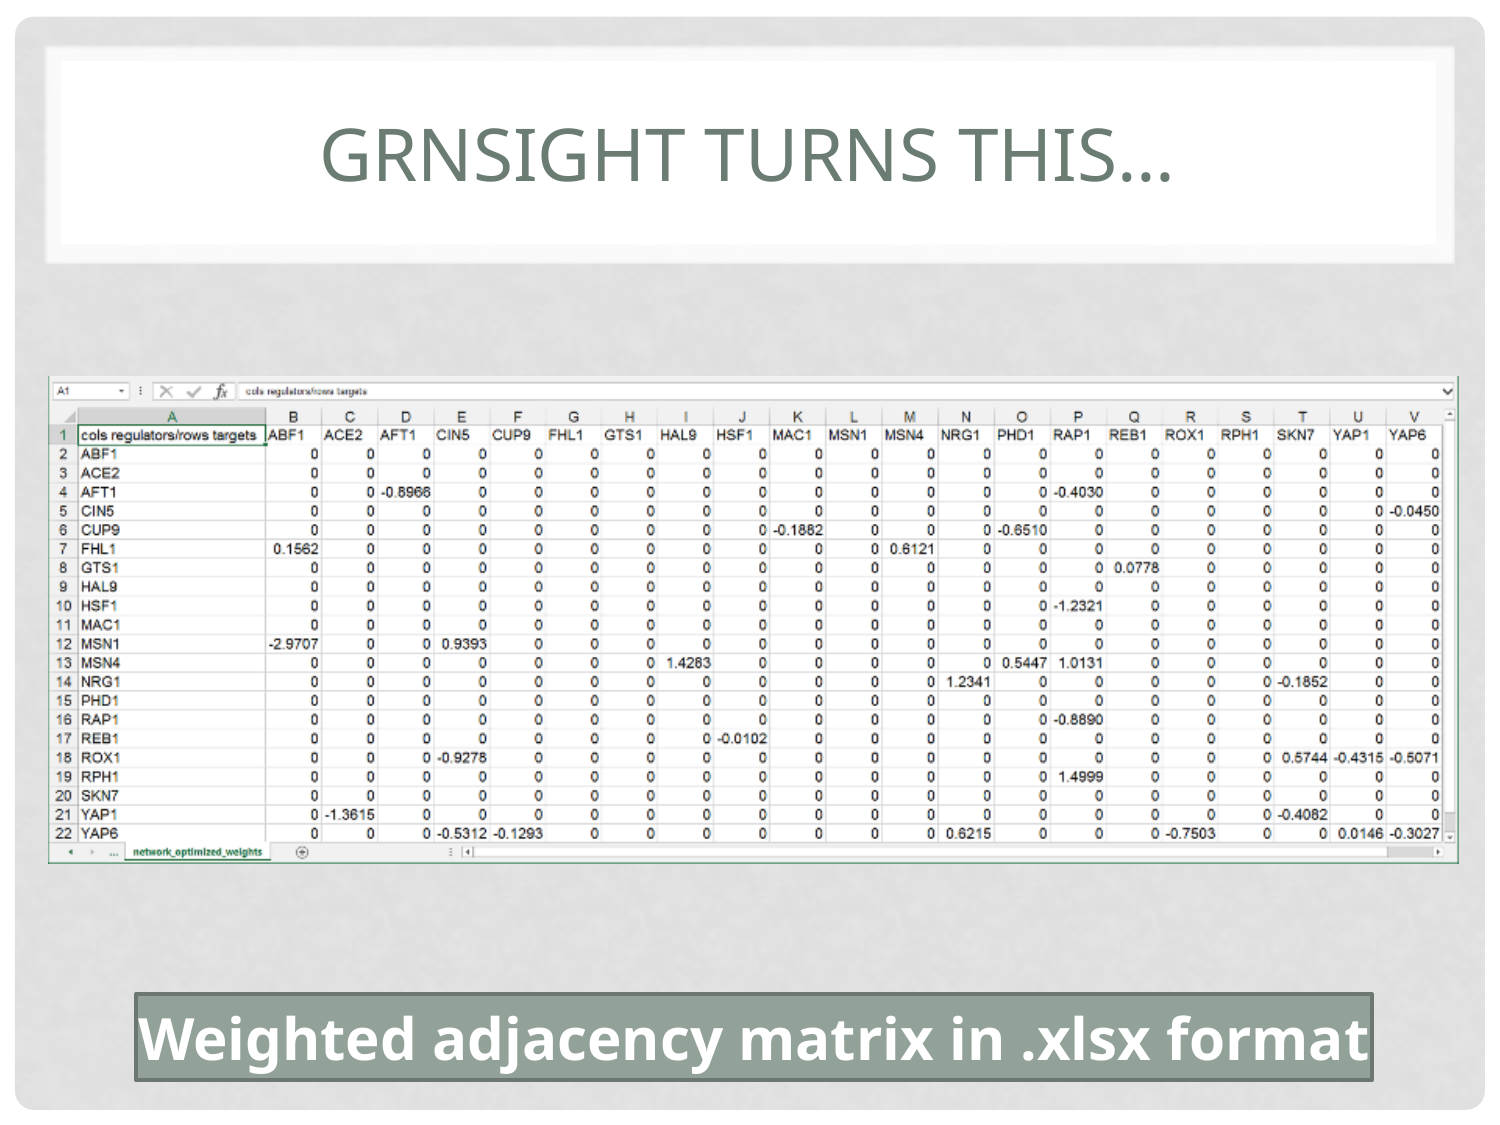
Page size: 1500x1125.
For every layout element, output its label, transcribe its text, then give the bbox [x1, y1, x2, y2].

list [48, 376, 1460, 864]
title GRNsight Turns this… [69, 66, 1425, 238]
text_box Weighted adjacency matrix in .xlsx format [123, 994, 1385, 1080]
